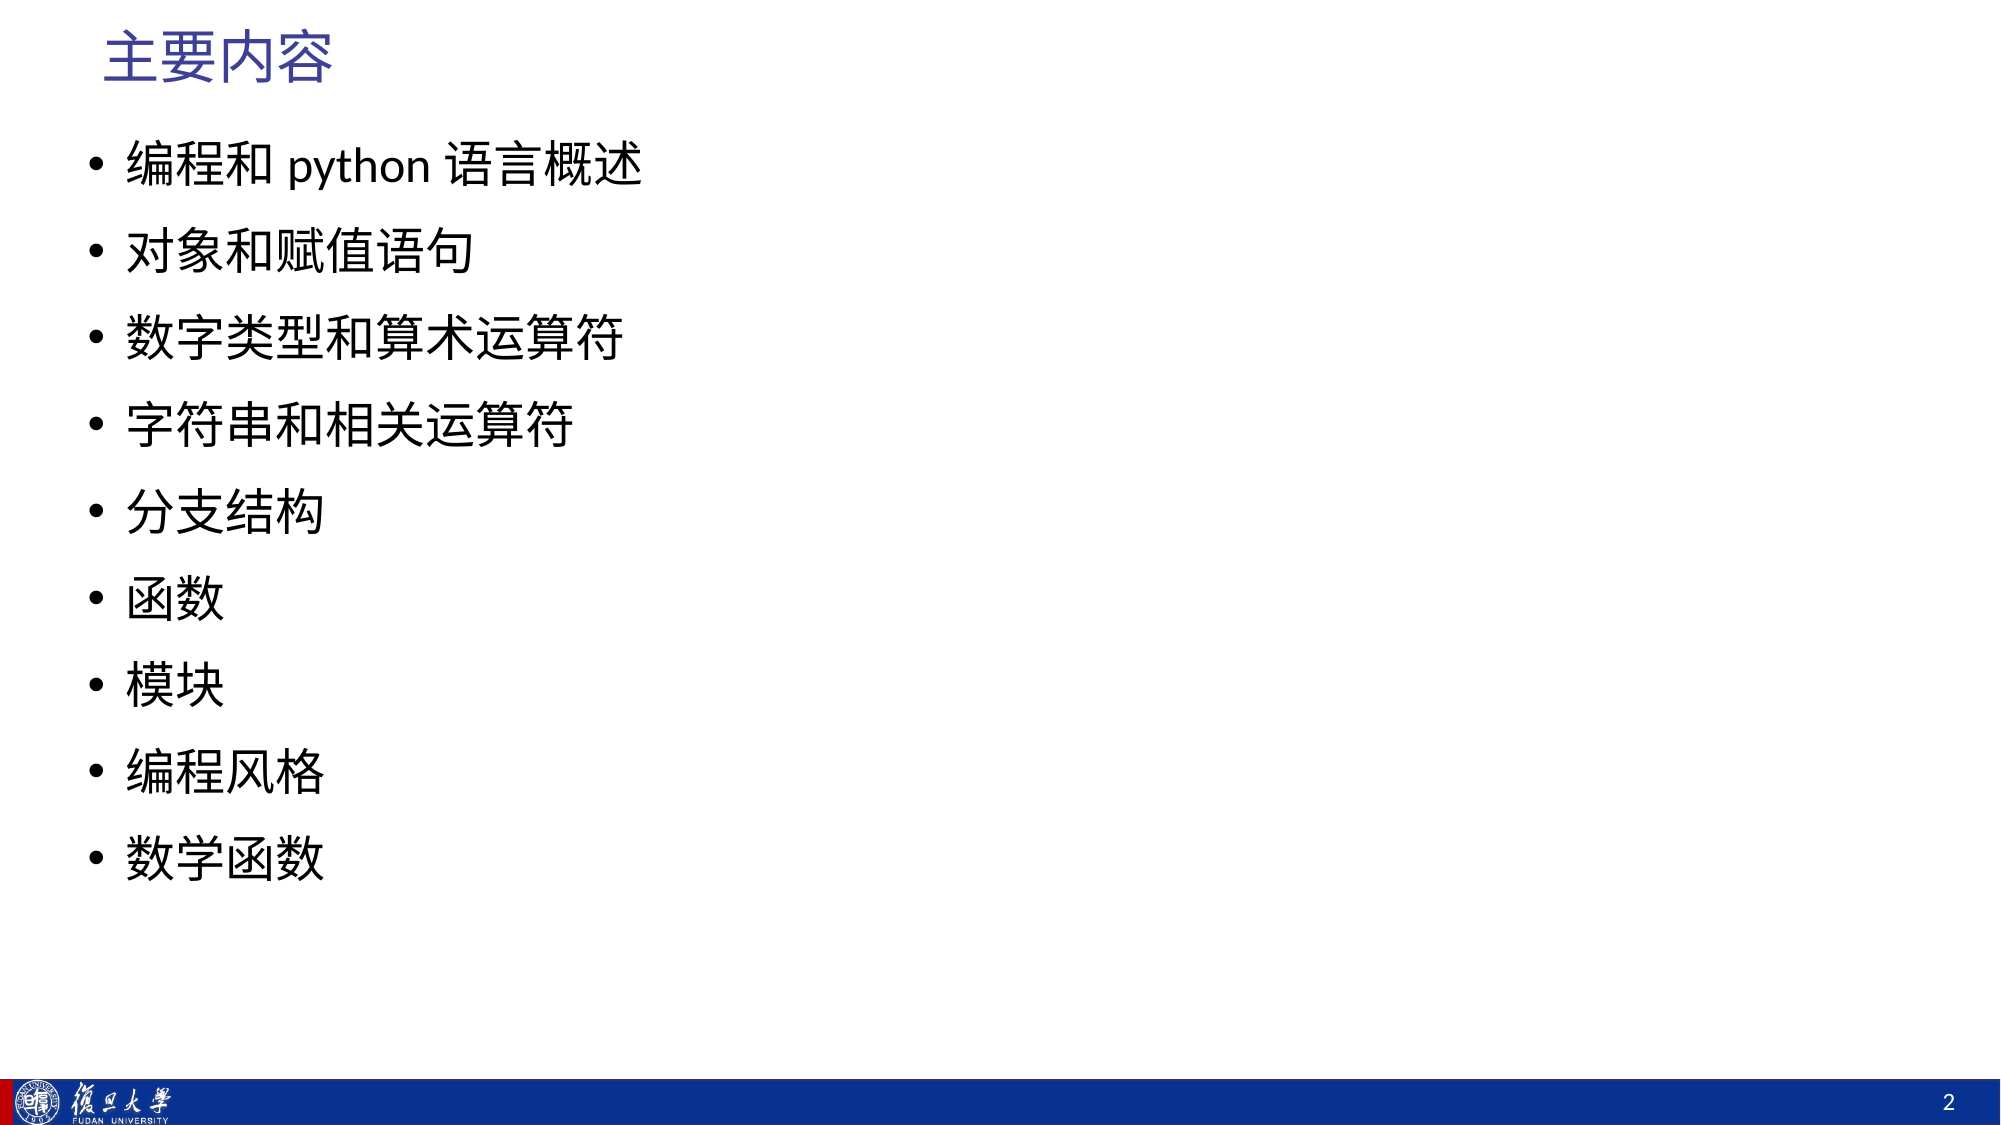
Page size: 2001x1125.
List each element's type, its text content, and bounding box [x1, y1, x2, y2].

list 编程和python语言概述 对象和赋值语句 数字类型和算术运算符 字符串和相关运算符 分支结构 函数 模块 编程风格 数学函数 [72, 119, 1925, 1042]
title 主要内容 [86, 6, 1925, 113]
picture [12, 1076, 176, 1125]
